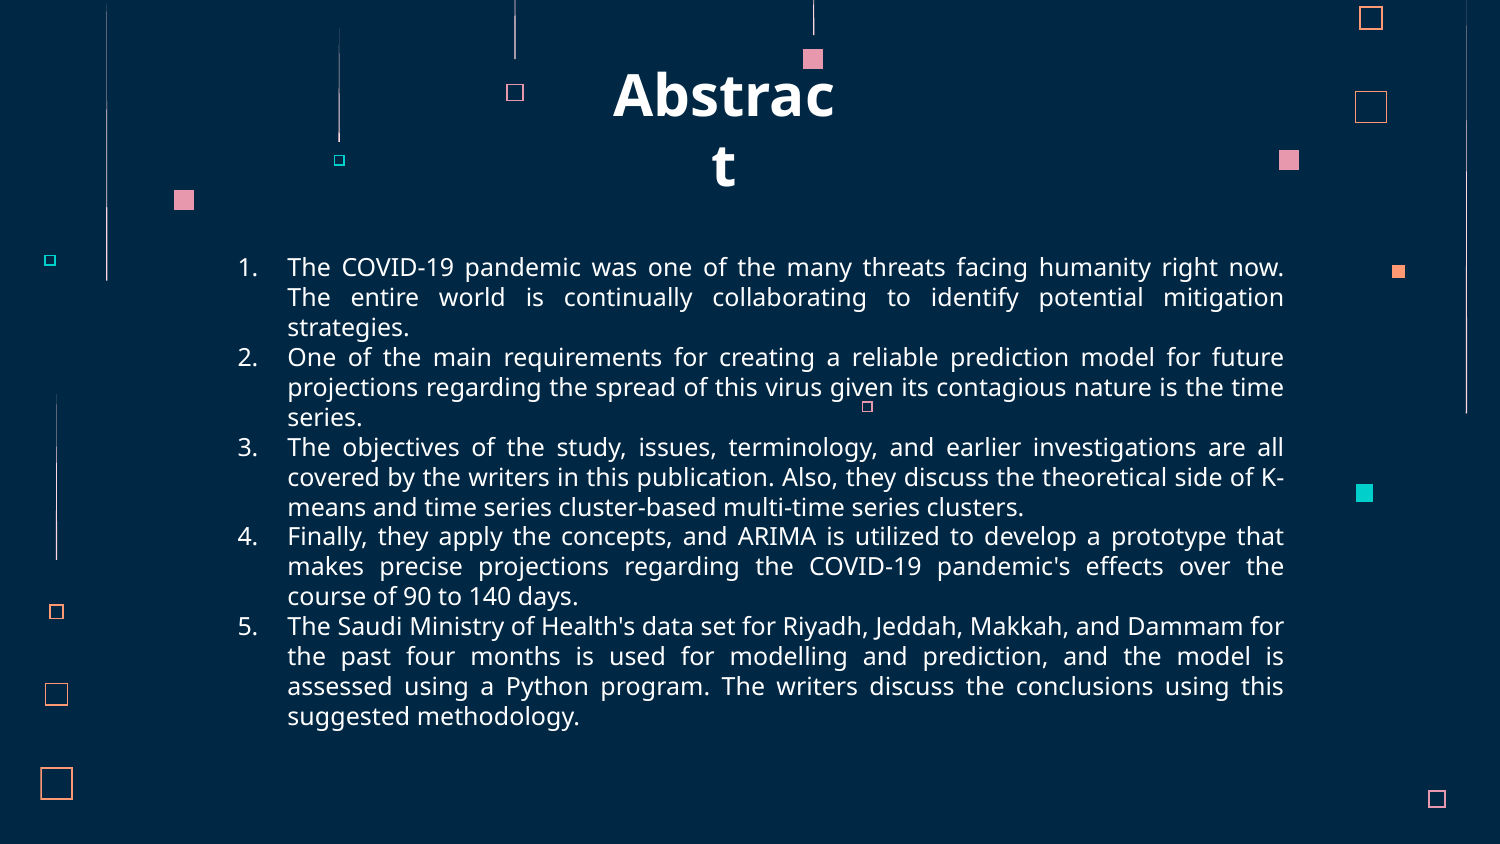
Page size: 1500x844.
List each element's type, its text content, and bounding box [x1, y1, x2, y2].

title Abstract [588, 122, 861, 214]
subtitle The COVID-19 pandemic was one of the many threats facing humanity right now. The entire world is continually collaborating to identify potential mitigation strategies. One of the main requirements for creating a reliable prediction model for future projections regarding the spread of this virus given its contagious nature is the time series. The objectives of the study, issues, terminology, and earlier investigations are all covered by the writers in this publication. Also, they discuss the theoretical side of K-means and time series cluster-based multi-time series clusters. Finally, they apply the concepts, and ARIMA is utilized to develop a prototype that makes precise projections regarding the COVID-19 pandemic's effects over the course of 90 to 140 days. The Saudi Ministry of Health's data set for Riyadh, Jeddah, Makkah, and Dammam for the past four months is used for modelling and prediction, and the model is assessed using a Python program. The writers discuss the conclusions using this suggested methodology. [197, 236, 1302, 744]
